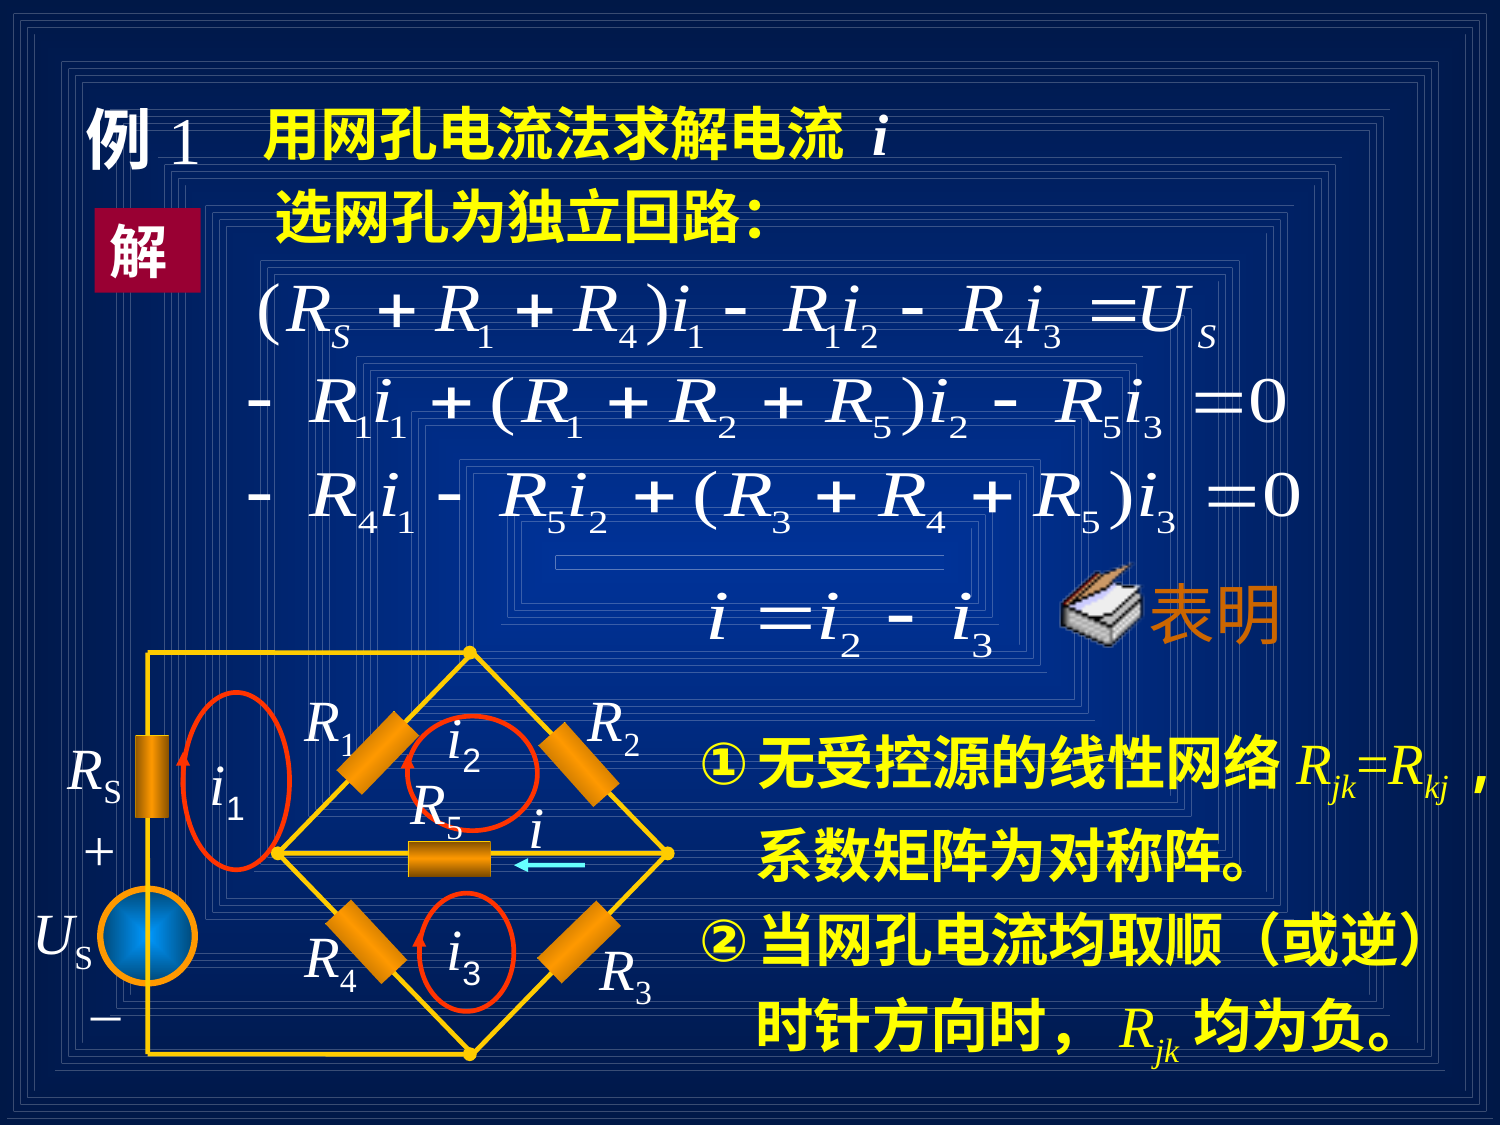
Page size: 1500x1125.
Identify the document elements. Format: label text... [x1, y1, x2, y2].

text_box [17, 652, 680, 1055]
text_box 例1 [70, 90, 248, 185]
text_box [1027, 538, 1298, 679]
text_box 无受控源的线性网络Rjk=Rkj , 系数矩阵为对称阵。 当网孔电流均取顺（或逆）时针方向时，Rjk均为负。 [684, 702, 1500, 1077]
text_box 解 [94, 208, 201, 293]
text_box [247, 267, 1229, 359]
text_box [236, 361, 1300, 448]
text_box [696, 574, 1004, 668]
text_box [236, 456, 1312, 543]
text_box 用网孔电流法求解电流 i [247, 90, 1087, 175]
text_box 选网孔为独立回路： [259, 172, 1430, 258]
